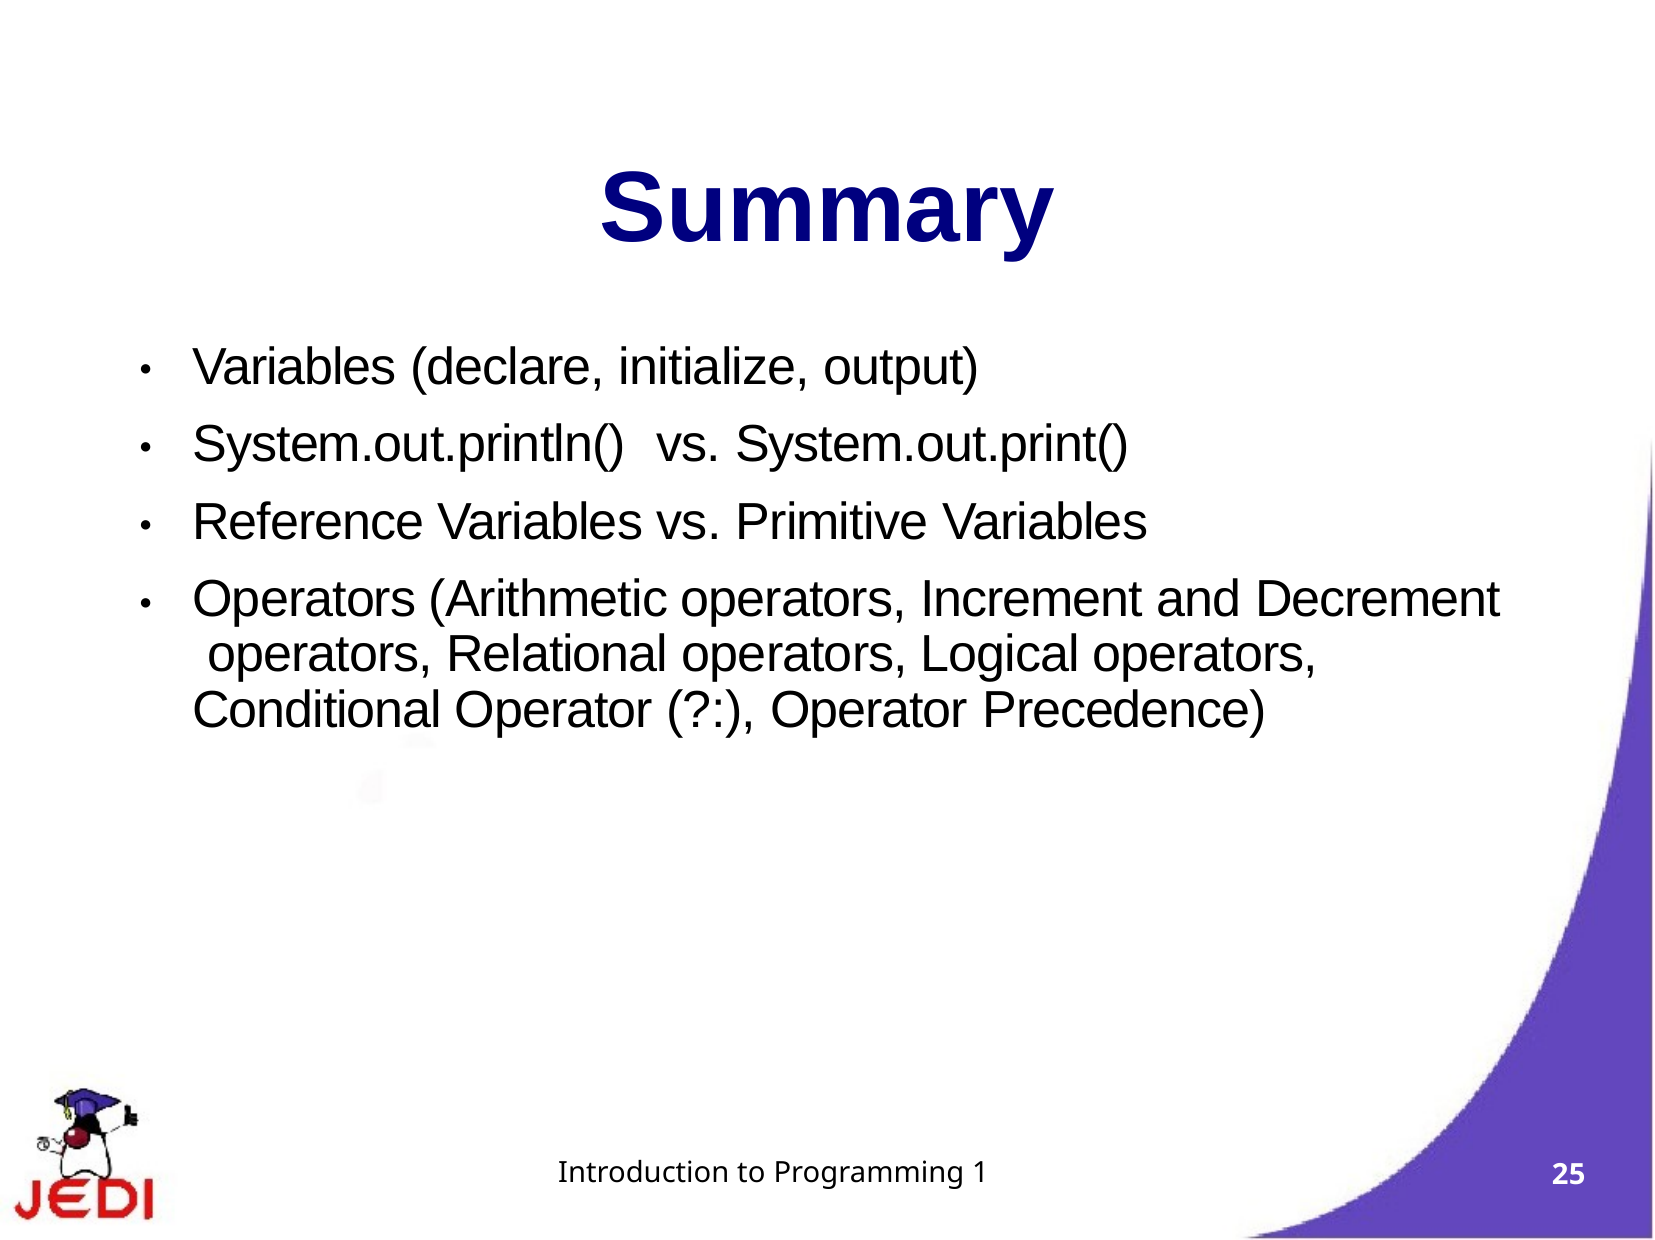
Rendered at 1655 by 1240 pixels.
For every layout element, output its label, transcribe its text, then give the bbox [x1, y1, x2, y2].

text_box Variables (declare, initialize, output) System.out.println() vs. System.out.print() Reference Variables vs. Primitive Variables Operators (Arithmetic operators, Increment and Decrement operators, Relational operators, Logical operators, Conditional Operator (?:), Operator Precedence) [190, 315, 1502, 739]
text_box ● [137, 428, 158, 458]
footer Introduction to Programming 1 [556, 1150, 1018, 1240]
text_box ● [137, 506, 158, 536]
text_box ● [137, 584, 158, 614]
text_box ● [137, 350, 158, 380]
picture [0, 426, 1654, 1240]
title Summary [597, 138, 1058, 315]
slide_number 25 [1547, 1152, 1599, 1240]
